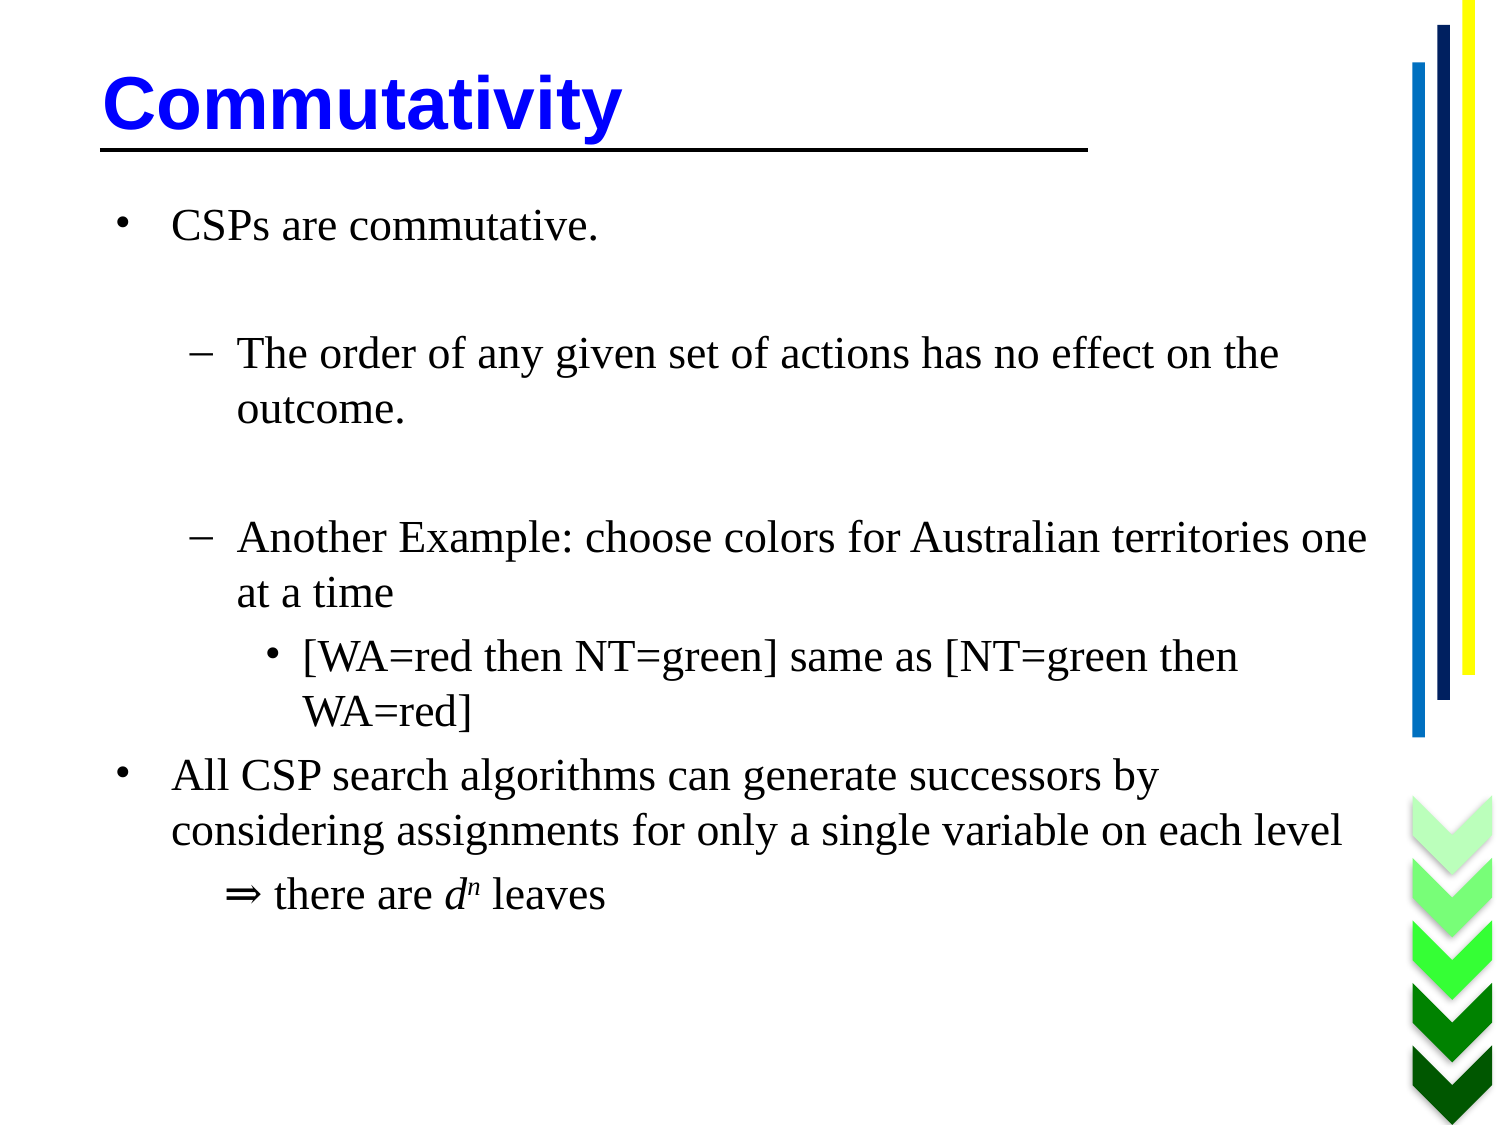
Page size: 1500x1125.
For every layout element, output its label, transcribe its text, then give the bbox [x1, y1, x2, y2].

title Commutativity [87, 50, 1363, 150]
list CSPs are commutative. The order of any given set of actions has no effect on the outcome. Another Example: choose colors for Australian territories one at a time [WA=red then NT=green] same as [NT=green then WA=red] All CSP search algorithms can generate successors by considering assignments for only a single variable on each level ⇒ there are dn leaves [99, 187, 1388, 1013]
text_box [1412, 0, 1493, 1125]
